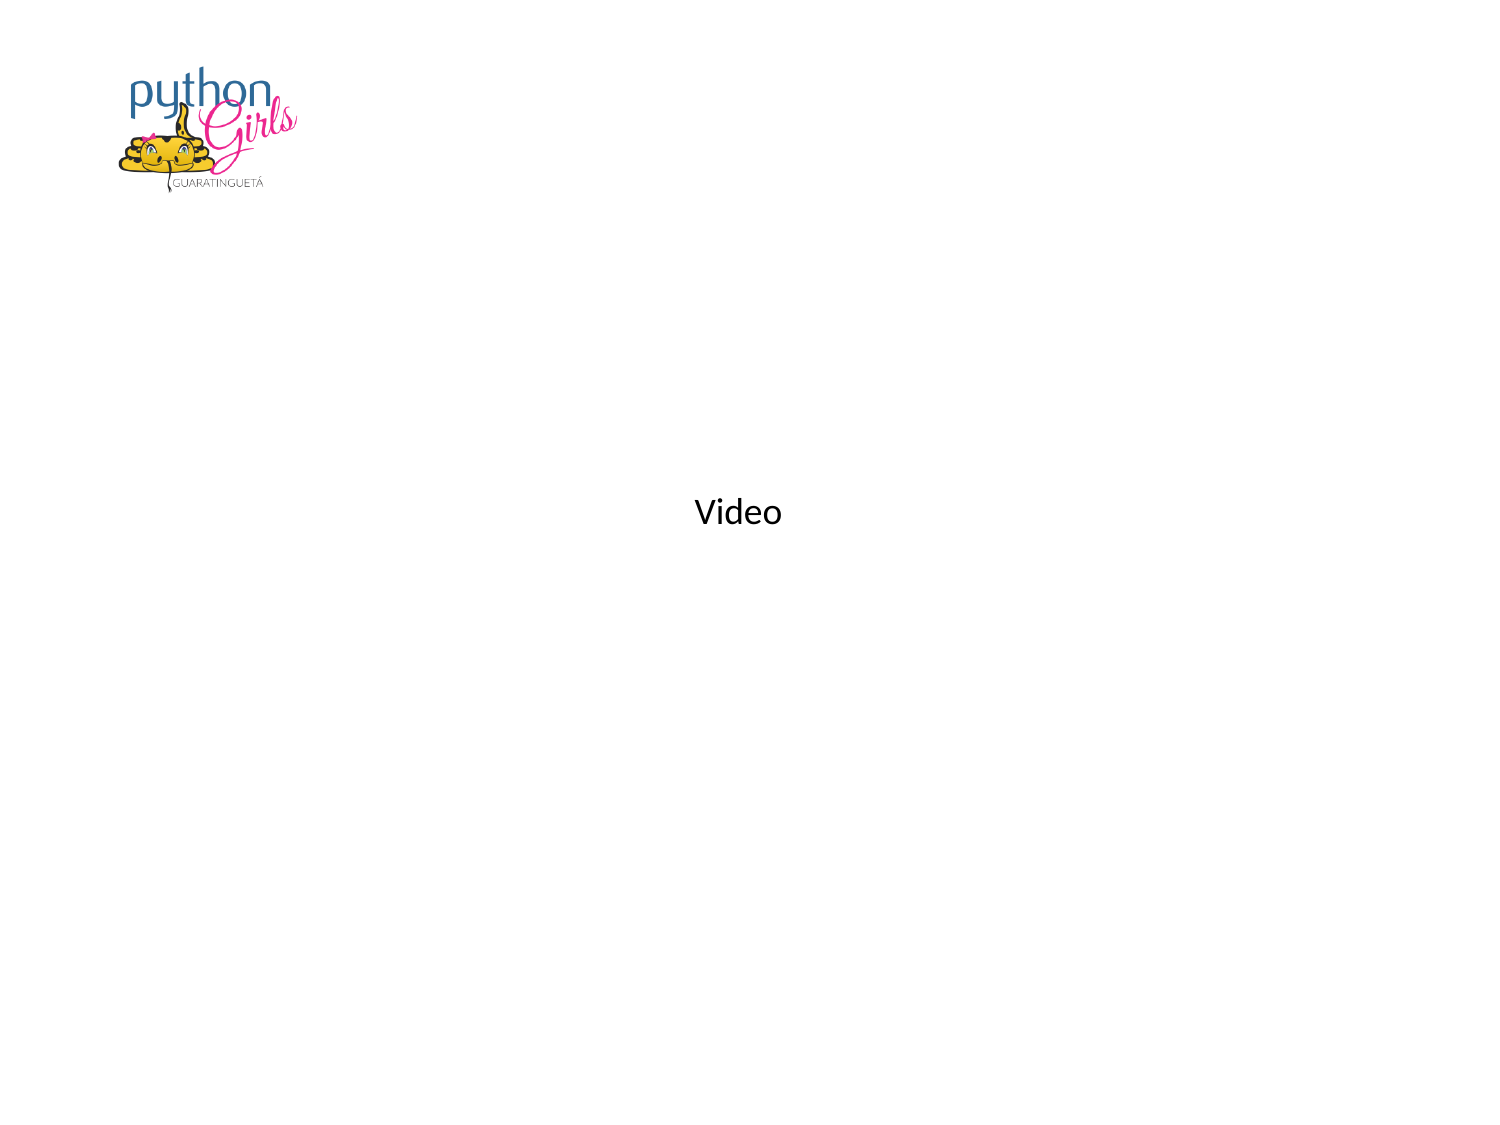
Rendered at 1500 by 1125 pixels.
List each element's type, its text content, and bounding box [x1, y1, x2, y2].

text_box Video [679, 479, 798, 540]
picture [34, 21, 349, 244]
